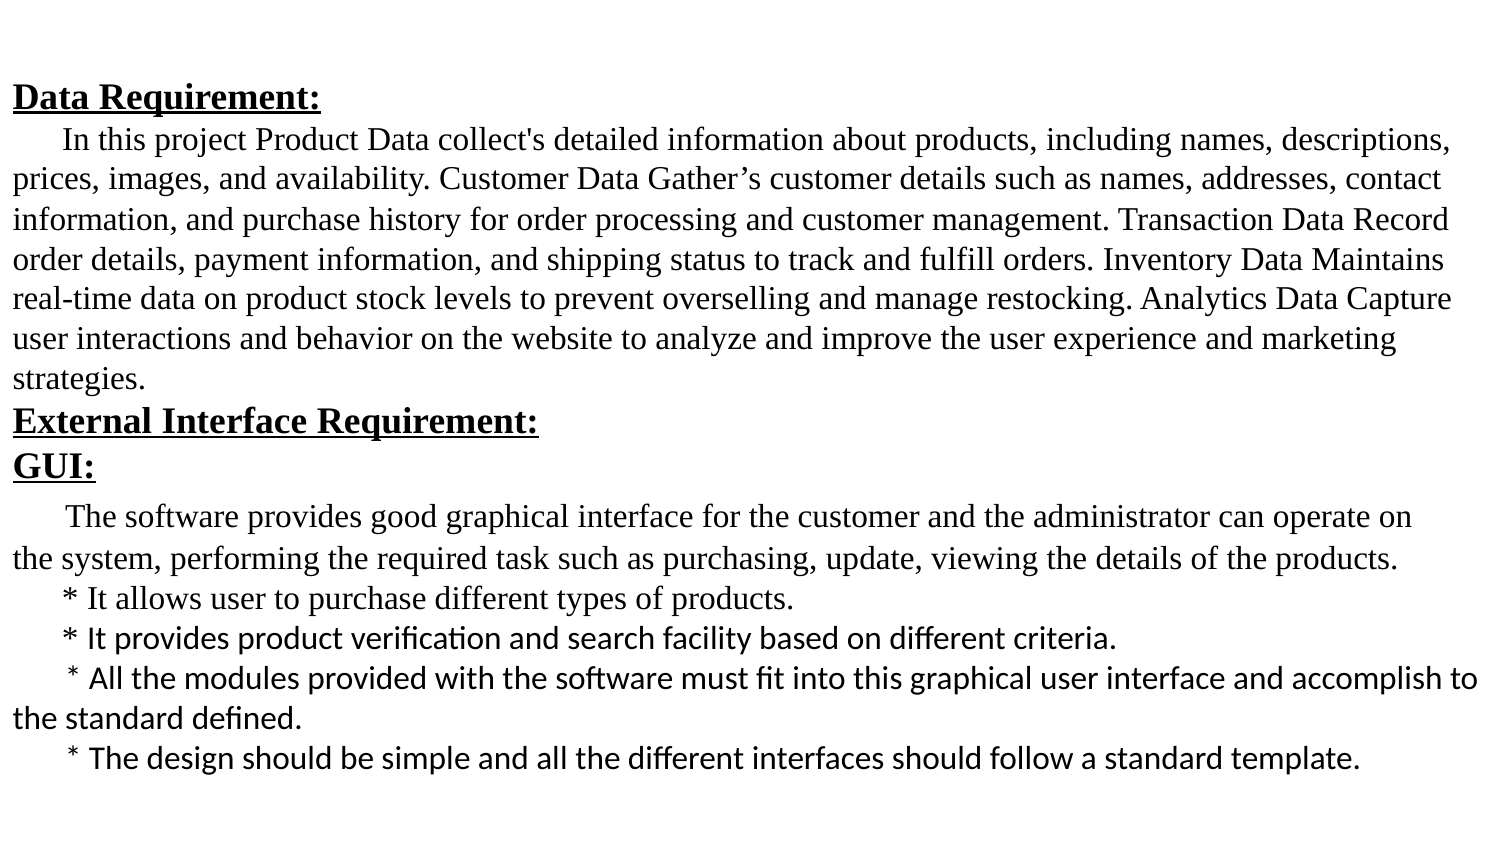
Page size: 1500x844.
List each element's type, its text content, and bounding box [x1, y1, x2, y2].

title Data Requirement: In this project Product Data collect's detailed information about products, including names, descriptions, prices, images, and availability. Customer Data Gather’s customer details such as names, addresses, contact information, and purchase history for order processing and customer management. Transaction Data Record order details, payment information, and shipping status to track and fulfill orders. Inventory Data Maintains real-time data on product stock levels to prevent overselling and manage restocking. Analytics Data Capture user interactions and behavior on the website to analyze and improve the user experience and marketing strategies. External Interface Requirement: GUI: The software provides good graphical interface for the customer and the administrator can operate on the system, performing the required task such as purchasing, update, viewing the details of the products. * It allows user to purchase different types of products. * It provides product verification and search facility based on different criteria. * All the modules provided with the software must fit into this graphical user interface and accomplish to the standard defined. * The design should be simple and all the different interfaces should follow a standard template. [12, 71, 1500, 844]
